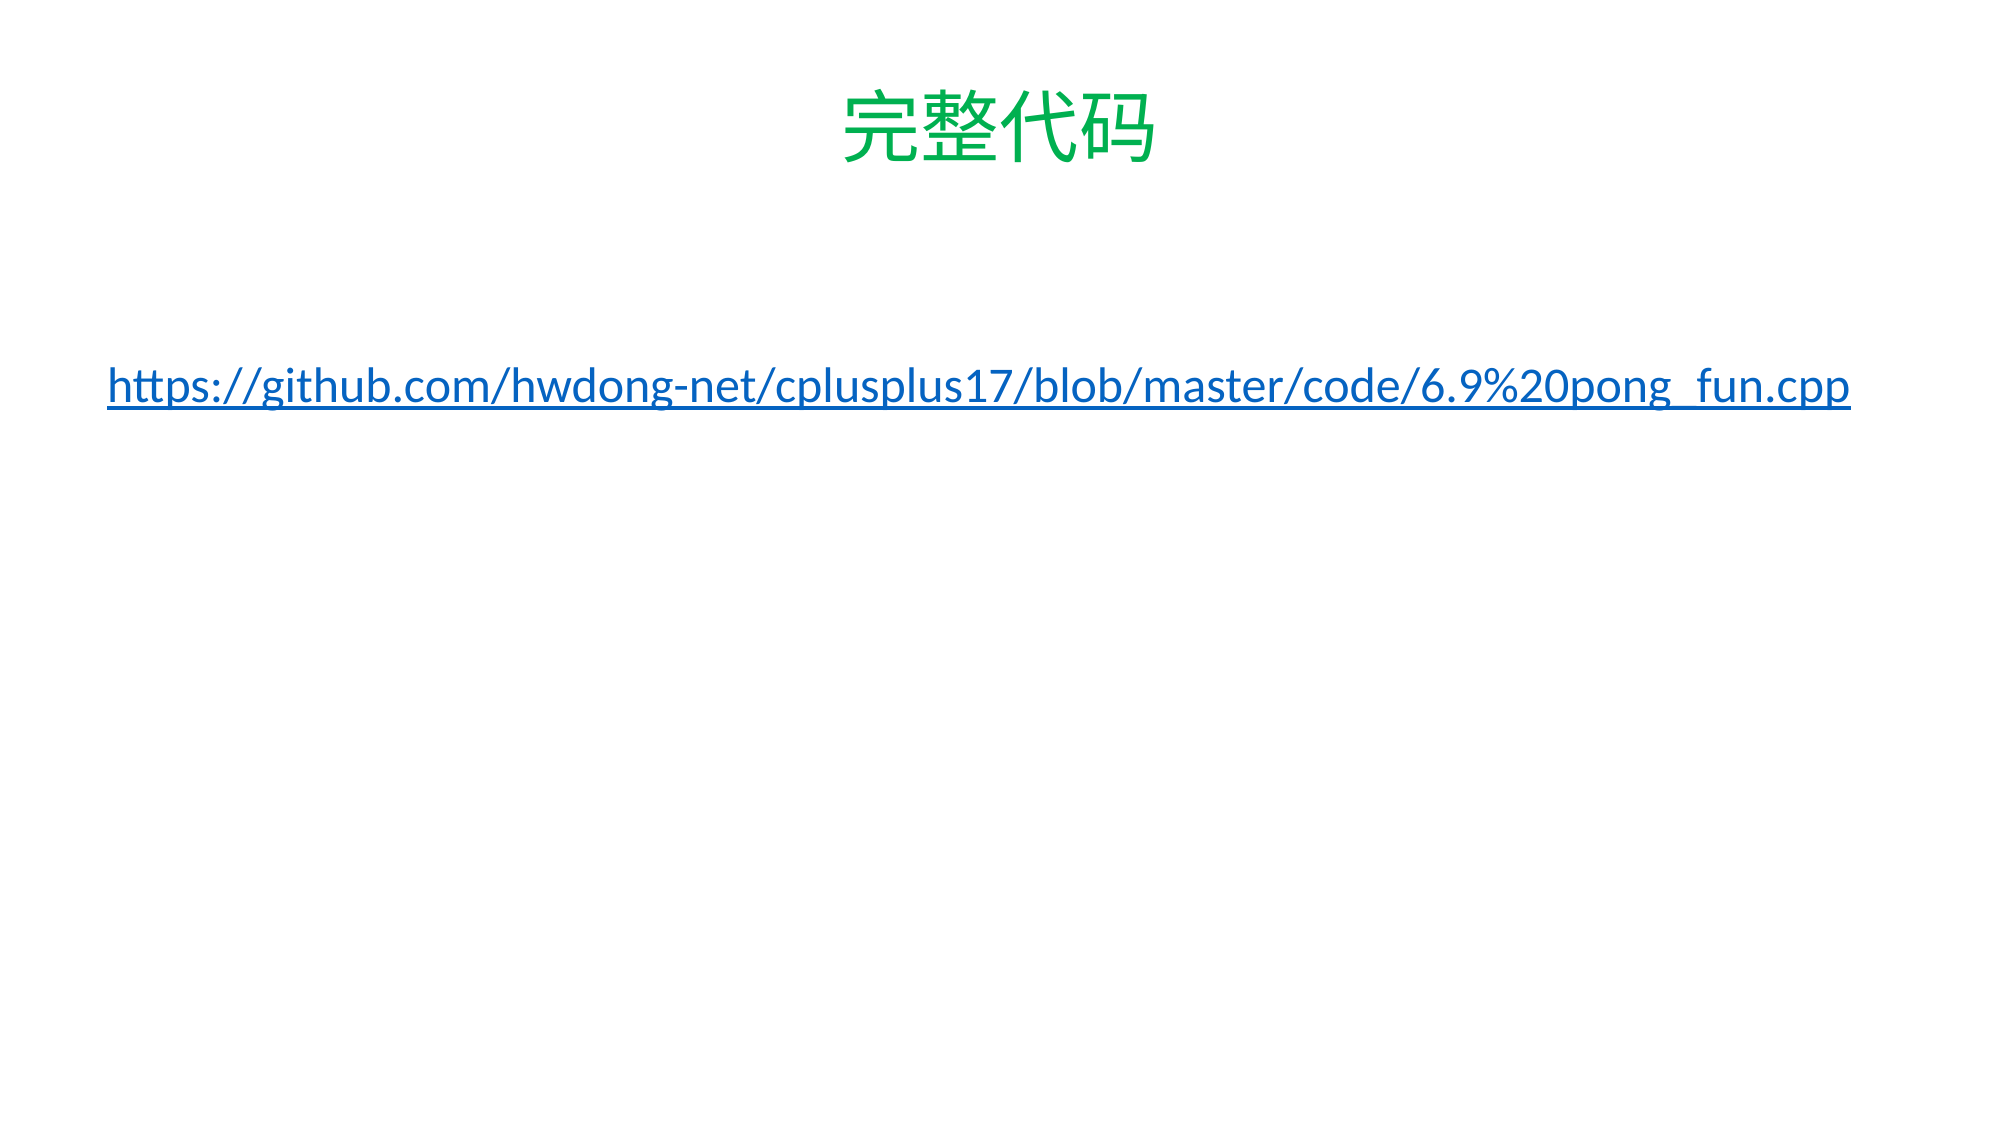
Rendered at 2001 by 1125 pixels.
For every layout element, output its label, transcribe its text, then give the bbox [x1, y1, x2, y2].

title 完整代码 [137, 59, 1863, 202]
text_box https://github.com/hwdong-net/cplusplus17/blob/master/code/6.9%20pong_fun.cpp [92, 345, 1908, 466]
